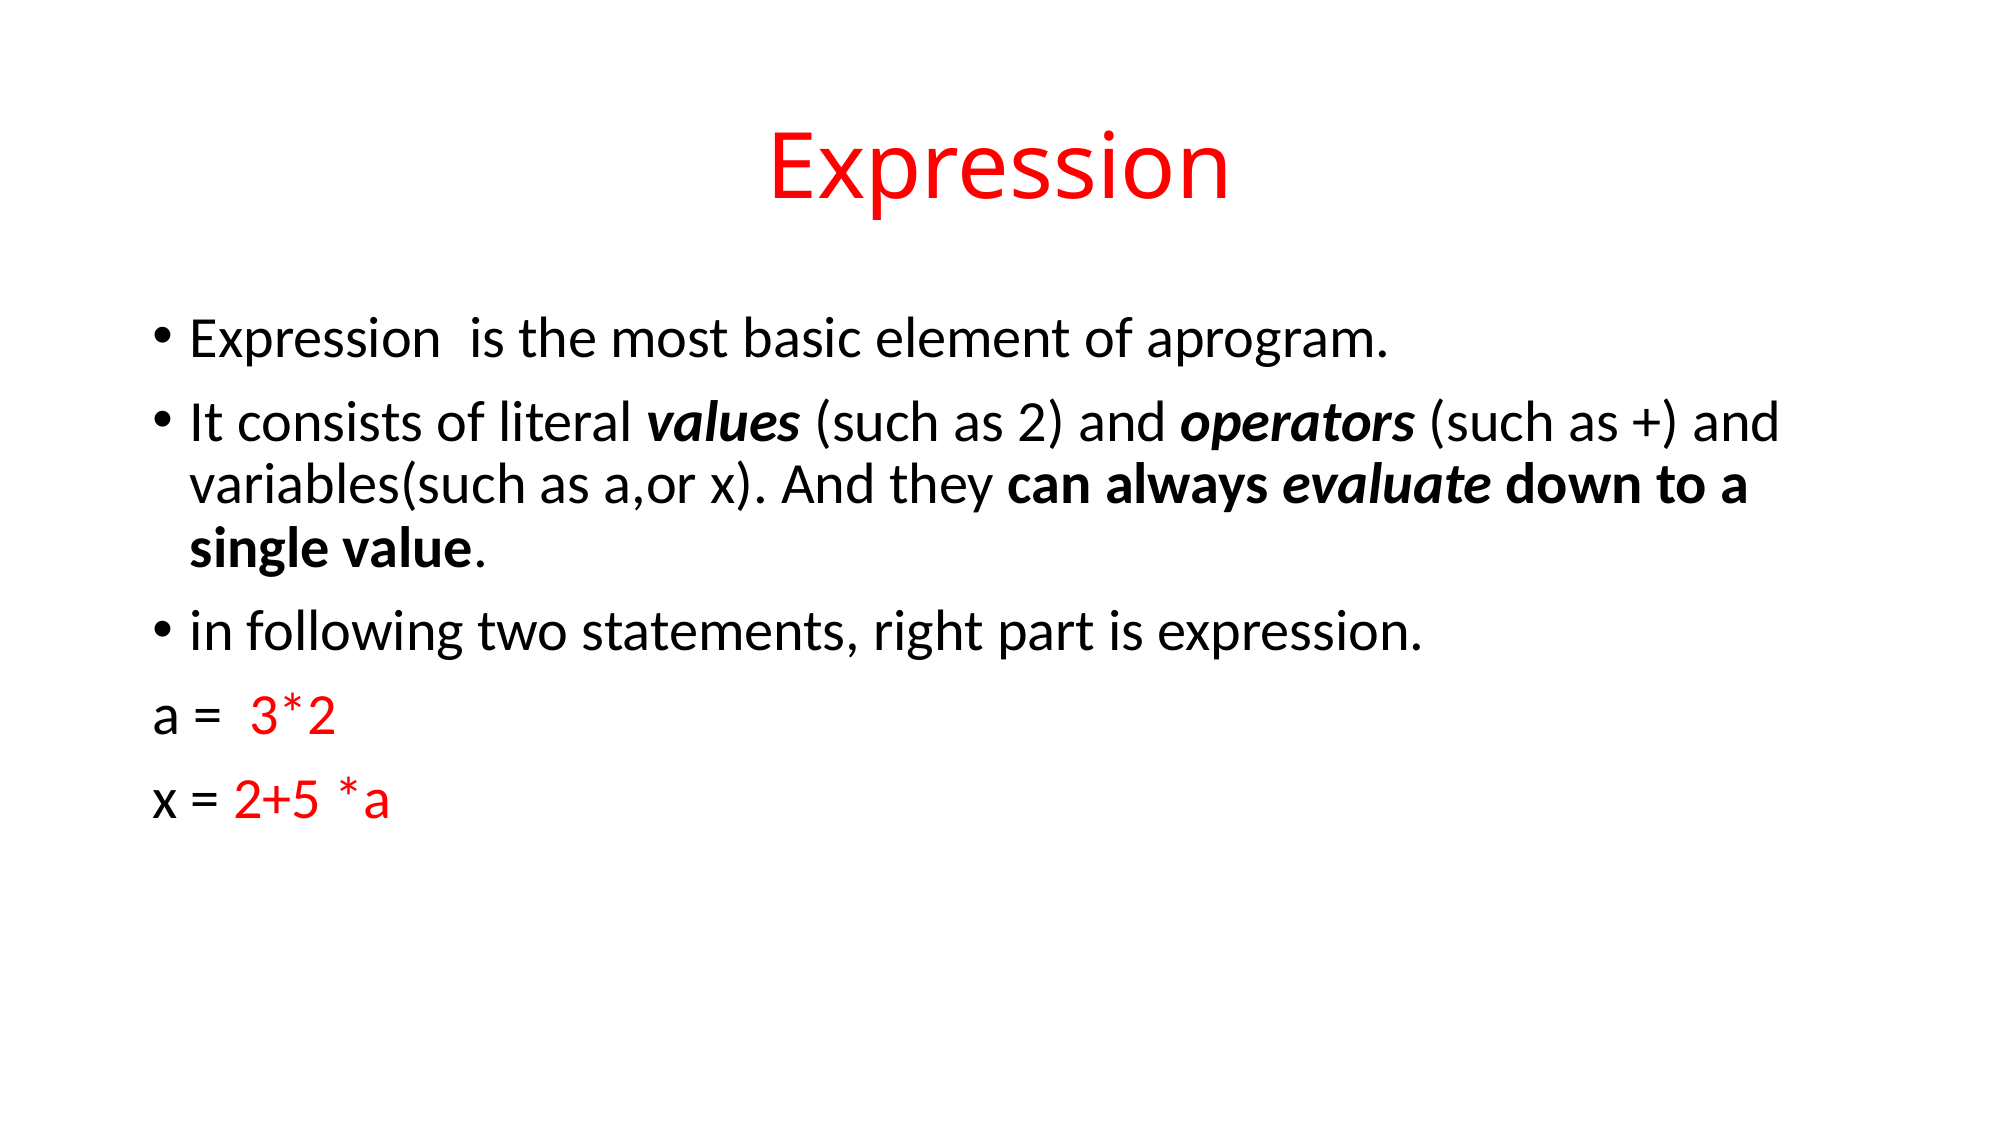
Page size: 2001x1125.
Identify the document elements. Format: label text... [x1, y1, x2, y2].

title Expression [137, 59, 1863, 278]
list Expression is the most basic element of aprogram. It consists of literal values (such as 2) and operators (such as +) and variables(such as a,or x). And they can always evaluate down to a single value. in following two statements, right part is expression. a = 3*2 x = 2+5 *a [137, 299, 1863, 1014]
